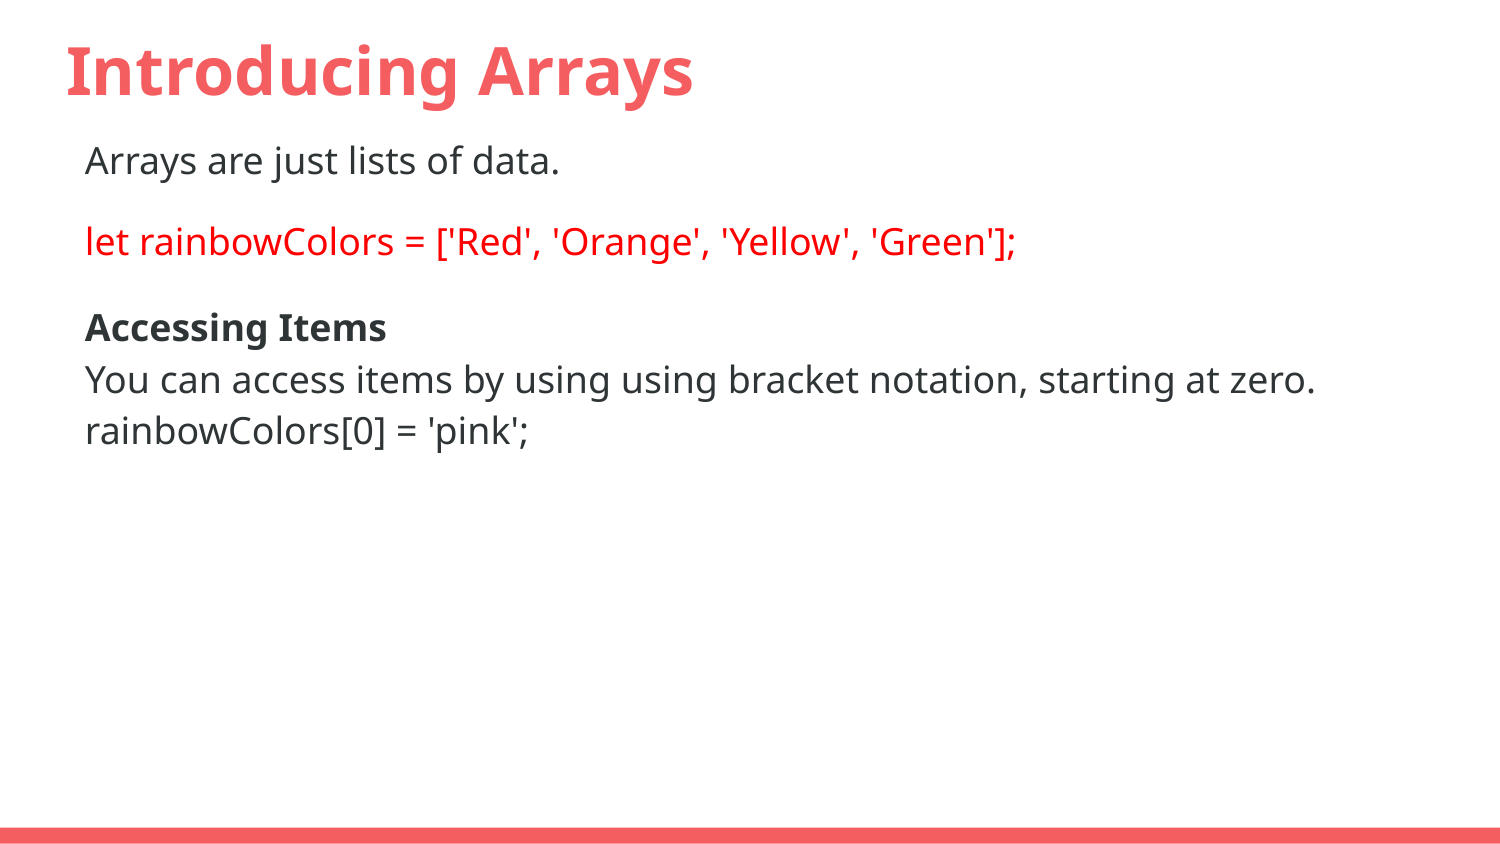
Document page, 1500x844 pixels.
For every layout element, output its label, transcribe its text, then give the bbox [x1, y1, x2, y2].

list Arrays are just lists of data. let rainbowColors = ['Red', 'Orange', 'Yellow', 'Green']; Accessing Items You can access items by using using bracket notation, starting at zero. rainbowColors[0] = 'pink'; [51, 115, 1449, 676]
title Introducing Arrays [51, 14, 1449, 115]
